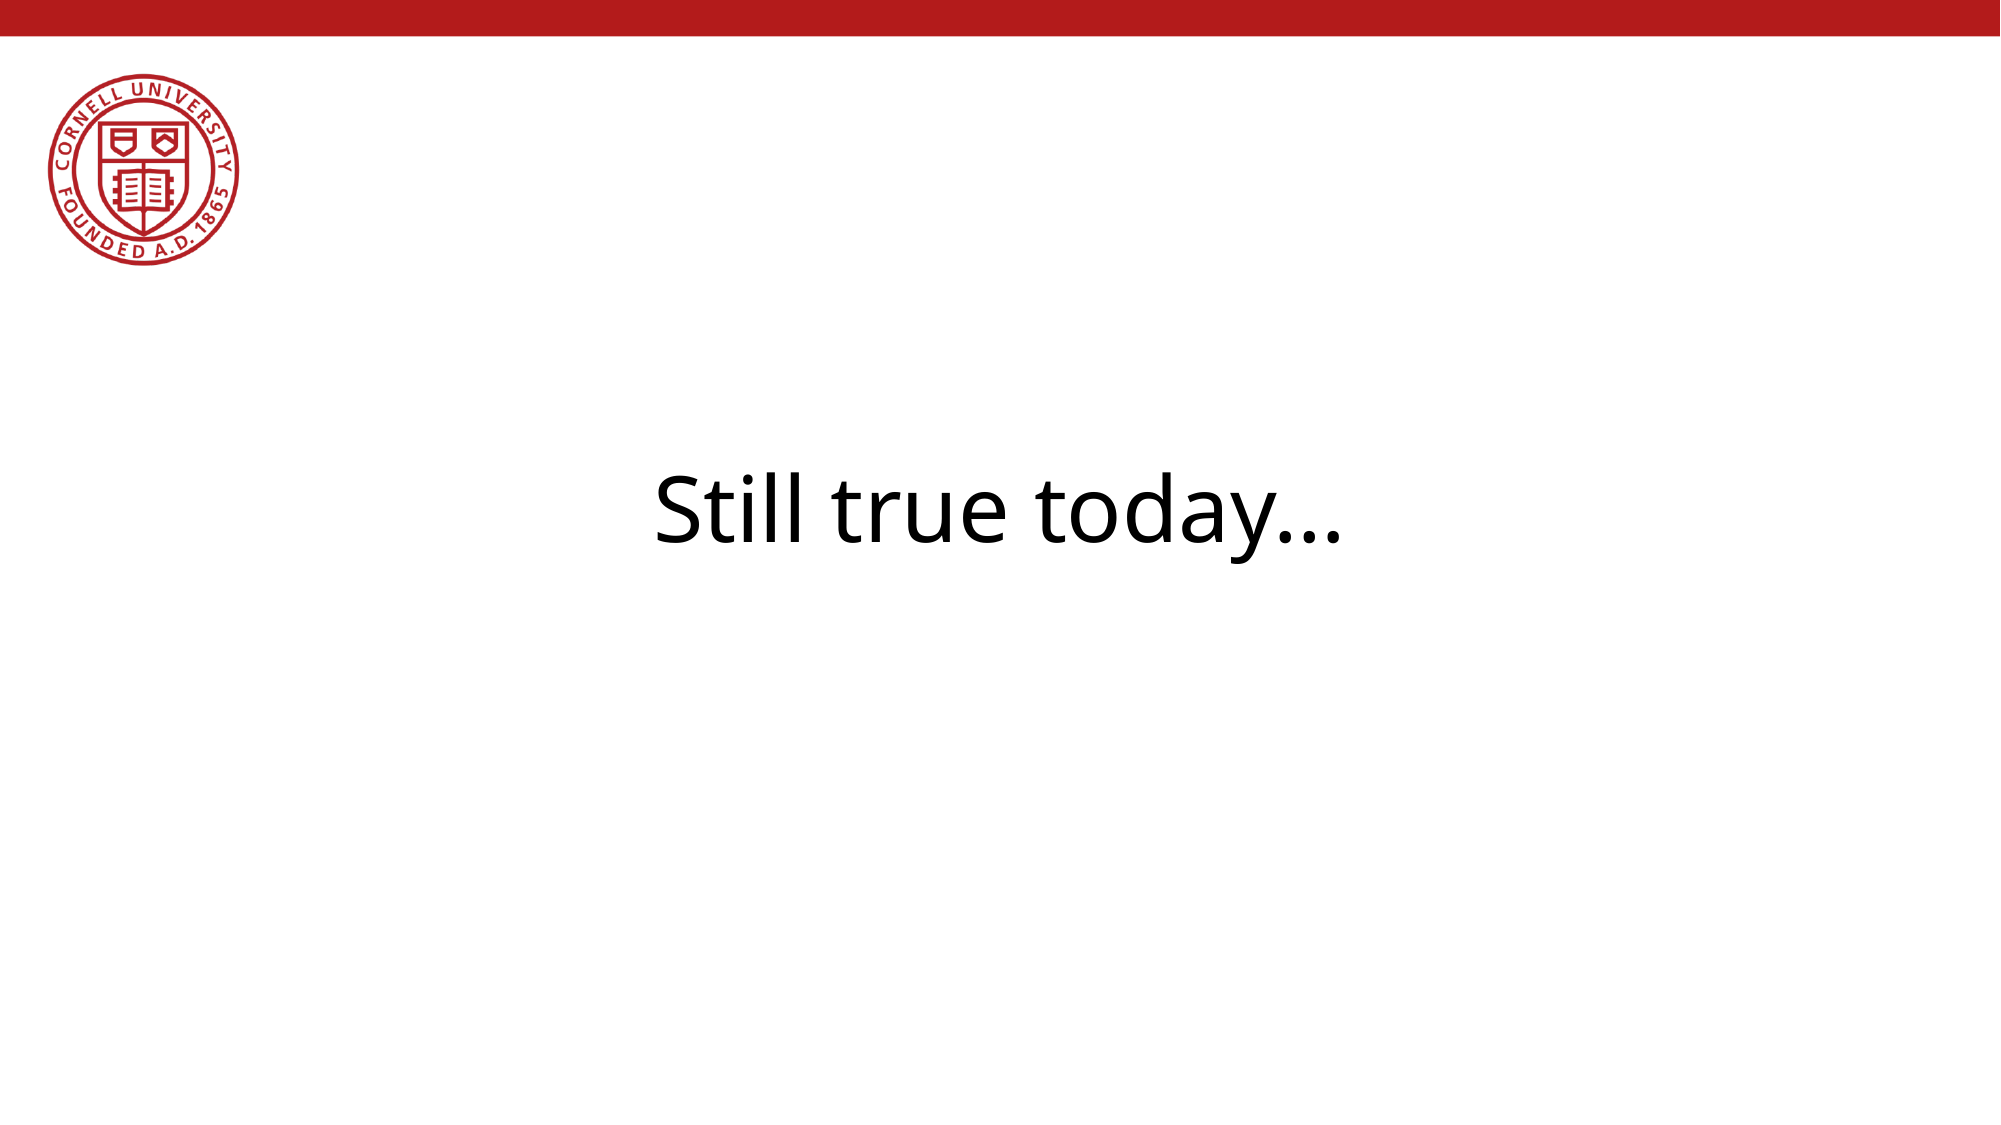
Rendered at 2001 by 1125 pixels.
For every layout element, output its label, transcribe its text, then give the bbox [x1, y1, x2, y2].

picture [39, 65, 267, 274]
title Still true today… [197, 404, 1803, 622]
